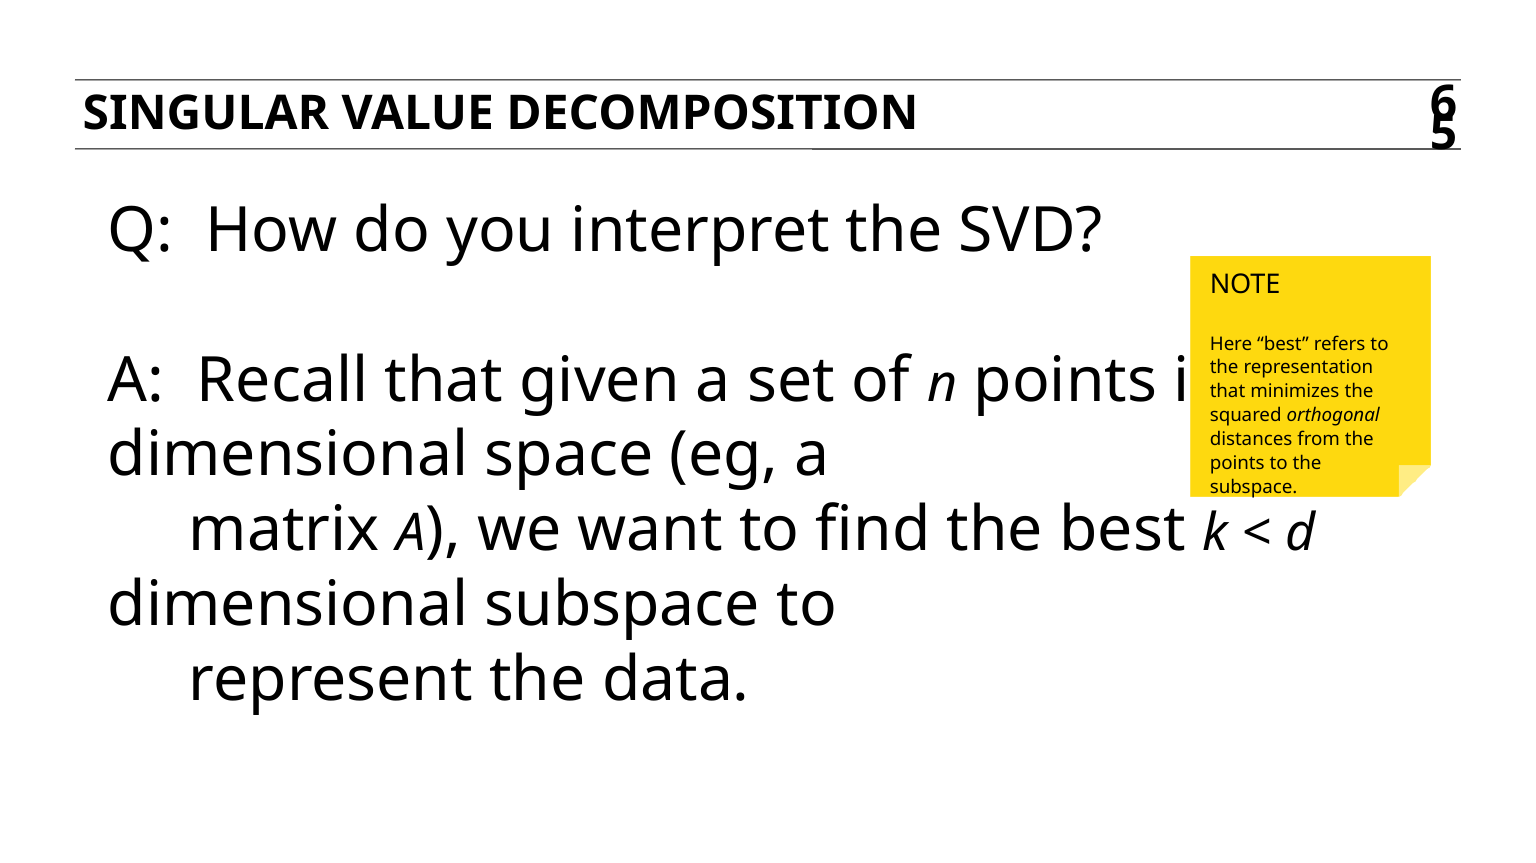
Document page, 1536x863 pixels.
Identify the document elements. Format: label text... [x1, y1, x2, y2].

list Singular value decomposition [67, 81, 1118, 132]
slide_number 65 [1419, 86, 1461, 138]
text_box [1190, 255, 1431, 497]
text_box Q: How do you interpret the SVD? A: Recall that given a set of n points in d-dimensional space (eg, a matrix A), we want to find the best k < d dimensional subspace to represent the data. [92, 181, 1468, 721]
